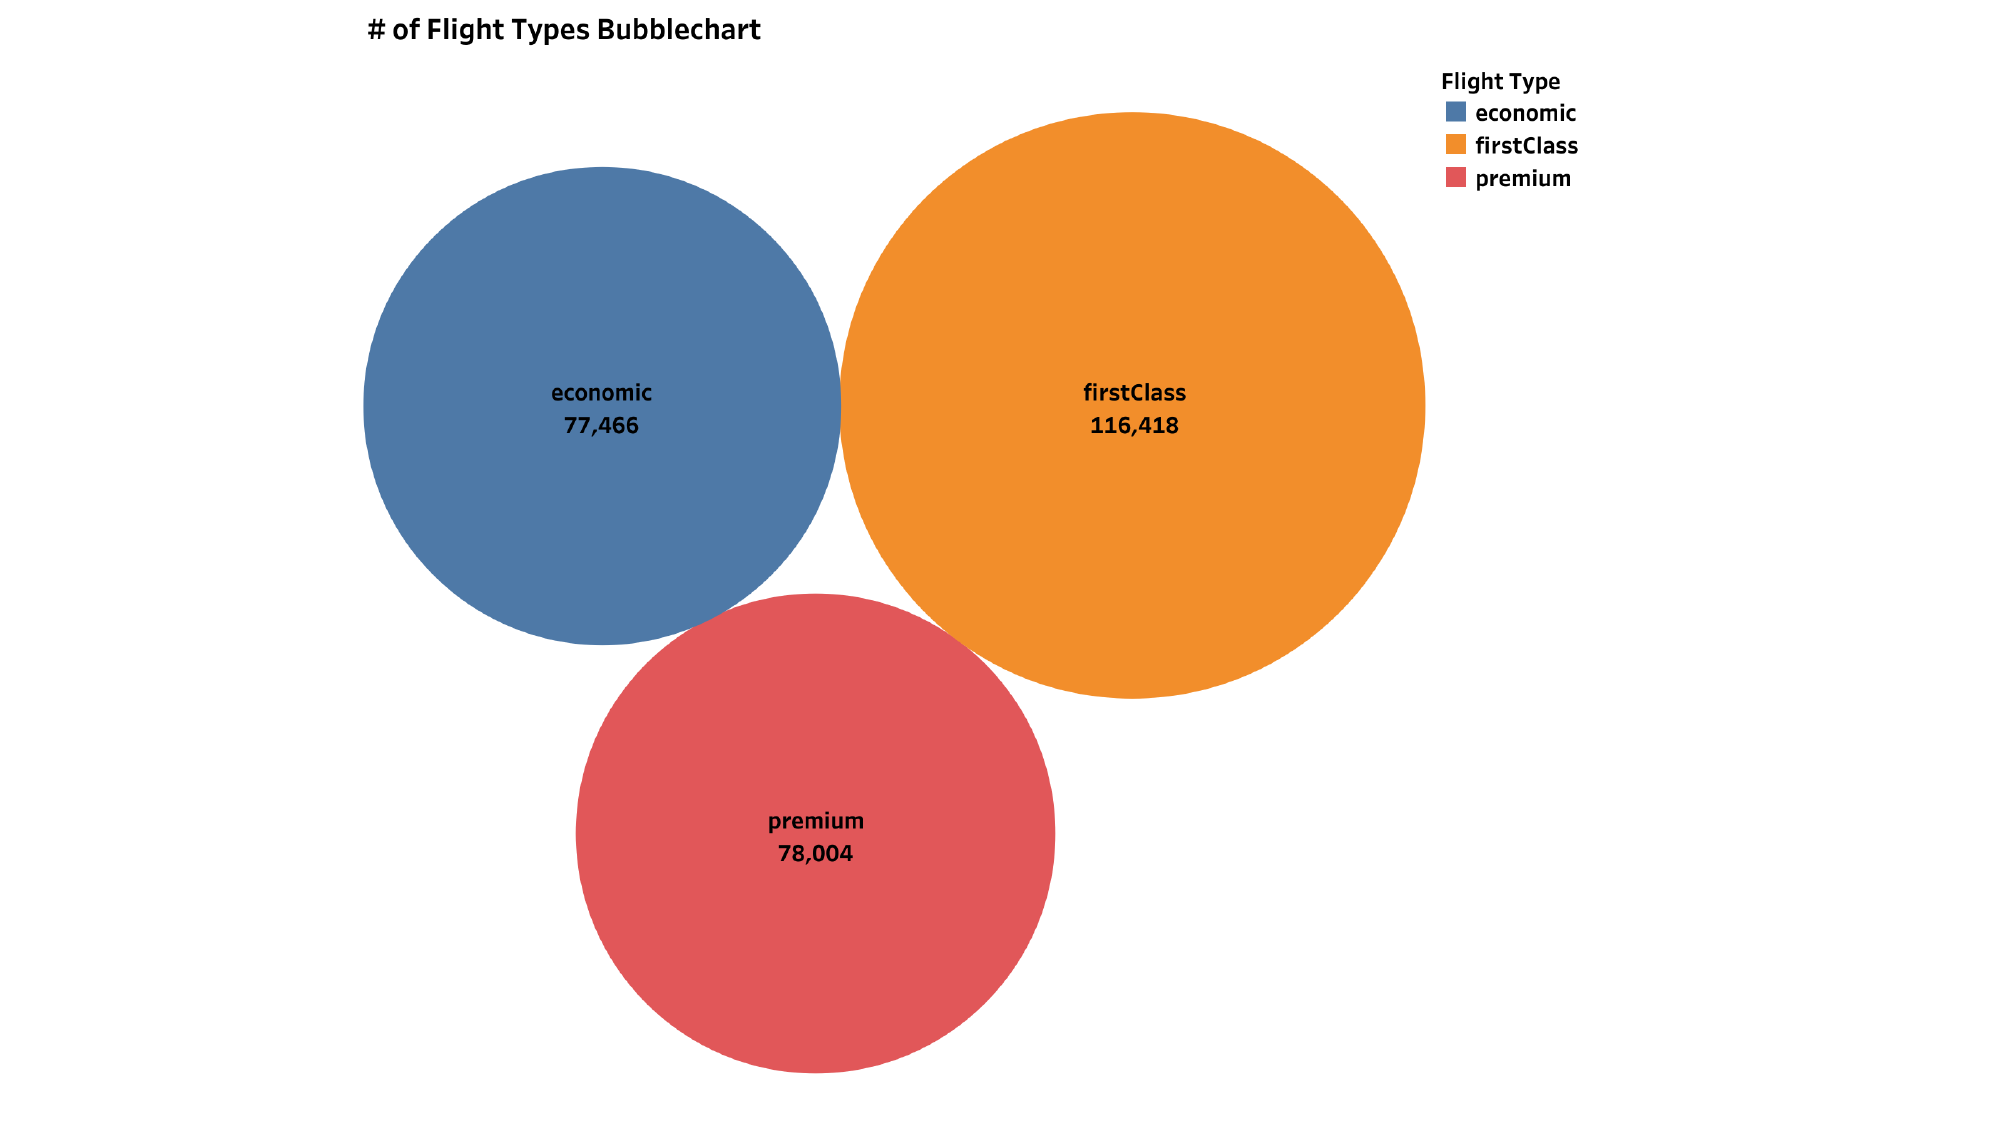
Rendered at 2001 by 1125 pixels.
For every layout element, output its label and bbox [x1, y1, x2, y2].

picture [361, 0, 1639, 1125]
